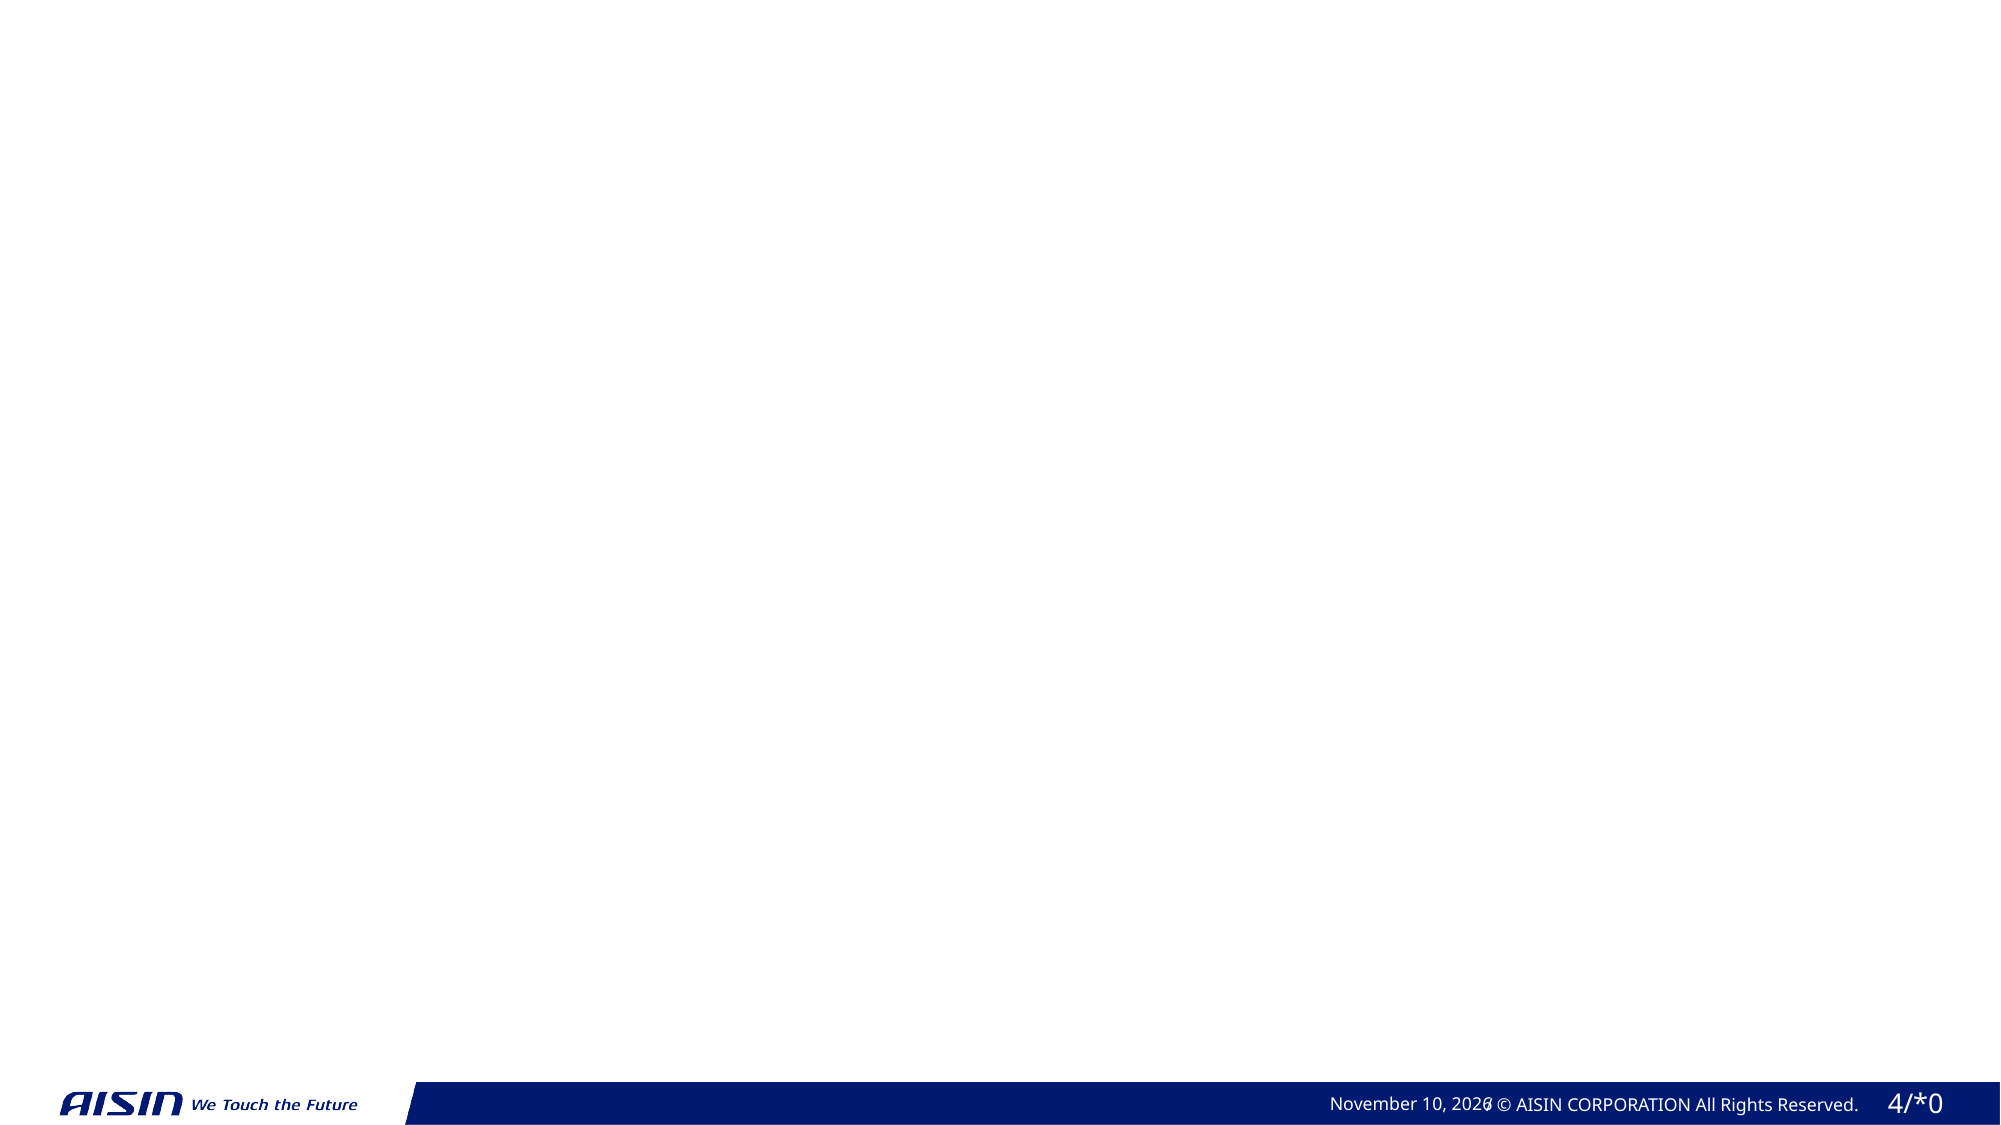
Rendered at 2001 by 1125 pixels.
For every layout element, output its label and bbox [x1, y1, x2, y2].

slide_number [1142, 1093, 1508, 1116]
picture [0, 1082, 2000, 1125]
